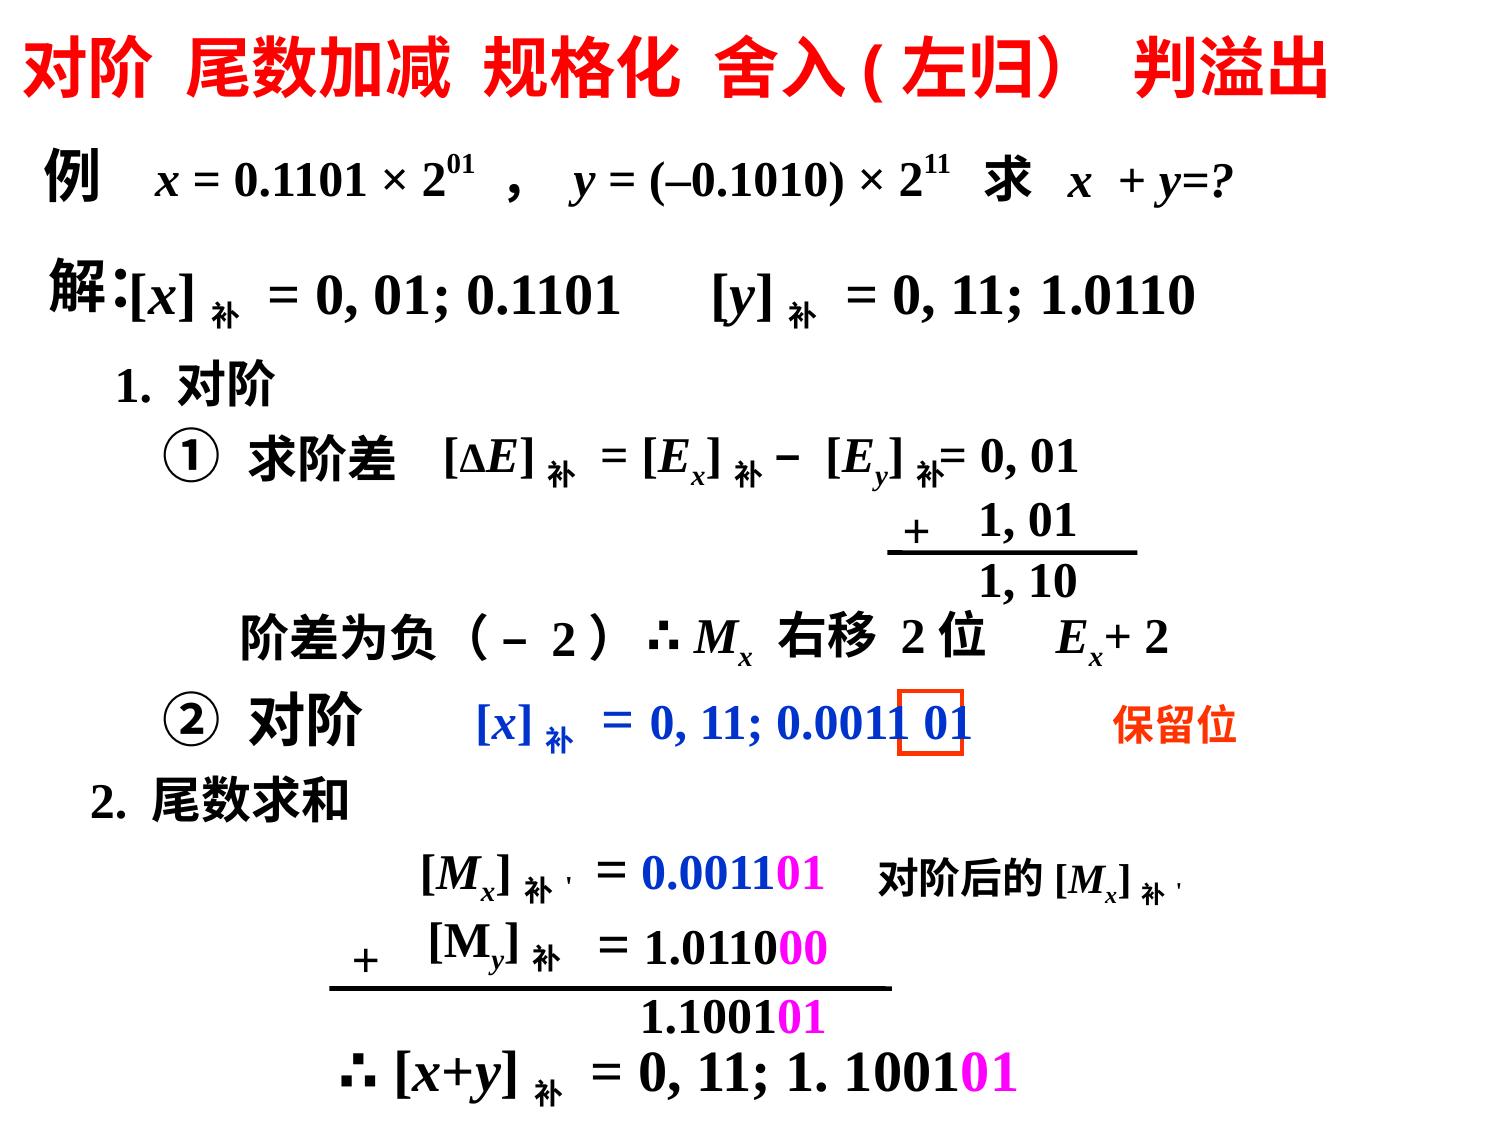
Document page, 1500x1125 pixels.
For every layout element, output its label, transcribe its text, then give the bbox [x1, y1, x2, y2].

text_box ② 对阶 [147, 676, 460, 761]
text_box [114, 137, 1465, 216]
text_box 阶差为负（ – 2） [224, 598, 631, 674]
text_box [ΔE]补 = [Ex]补 – [Ey]补 [428, 415, 961, 499]
text_box + [336, 920, 396, 995]
text_box 对阶后的[Mx]补' [862, 836, 1238, 917]
text_box 对阶 尾数加减 规格化 舍入(左归） 判溢出 [6, 18, 1500, 113]
text_box 1, 10 [963, 540, 1093, 552]
text_box + [887, 491, 946, 567]
text_box 保留位 [1045, 691, 1306, 756]
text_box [399, 898, 845, 985]
text_box [x]补 = 0, 11; 0.0011 01 [460, 673, 1105, 766]
text_box 1, 01 [963, 479, 1093, 540]
text_box 例 [29, 132, 118, 217]
text_box 1. 对阶 [99, 344, 465, 420]
text_box = 0, 01 [924, 415, 1095, 490]
text_box 解： [33, 242, 181, 327]
text_box 1, 10 [963, 553, 1093, 596]
text_box 2. 尾数求和 [74, 761, 663, 836]
text_box ① 求阶差 [147, 412, 613, 497]
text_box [412, 823, 843, 897]
text_box [x]补 = 0, 01; 0.1101 [y]补 = 0, 11; 1.0110 [114, 248, 1227, 340]
text_box ∴ [x+y]补 = 0, 11; 1. 100101 [323, 1026, 1363, 1118]
text_box 1.100101 [624, 993, 843, 1026]
text_box ∴ Mx 右移 2位 Ex+ 2 [631, 596, 1306, 680]
